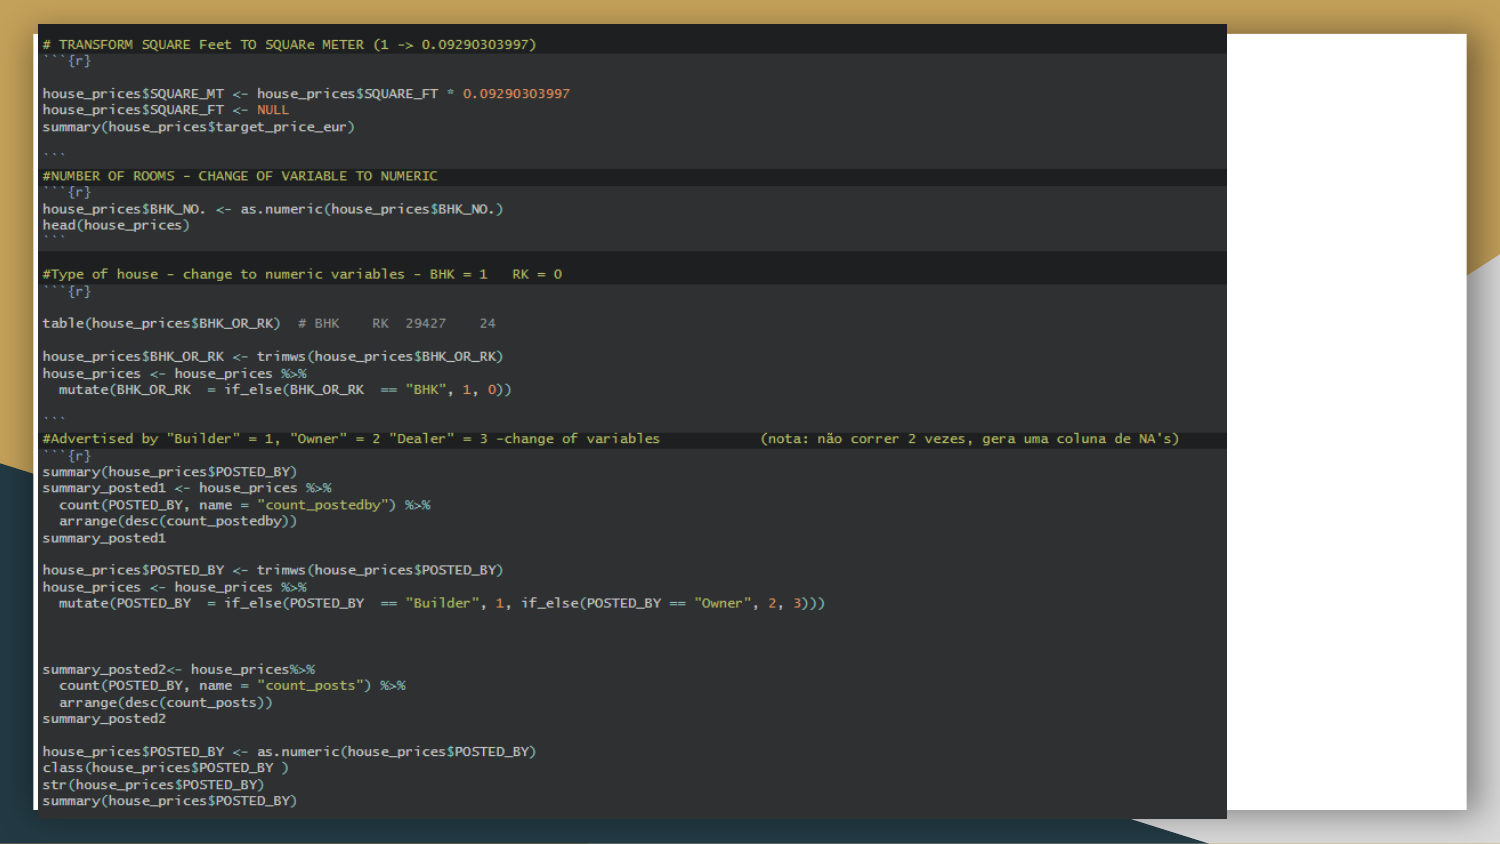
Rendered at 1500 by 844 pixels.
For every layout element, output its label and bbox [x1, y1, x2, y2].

picture [37, 24, 1227, 819]
